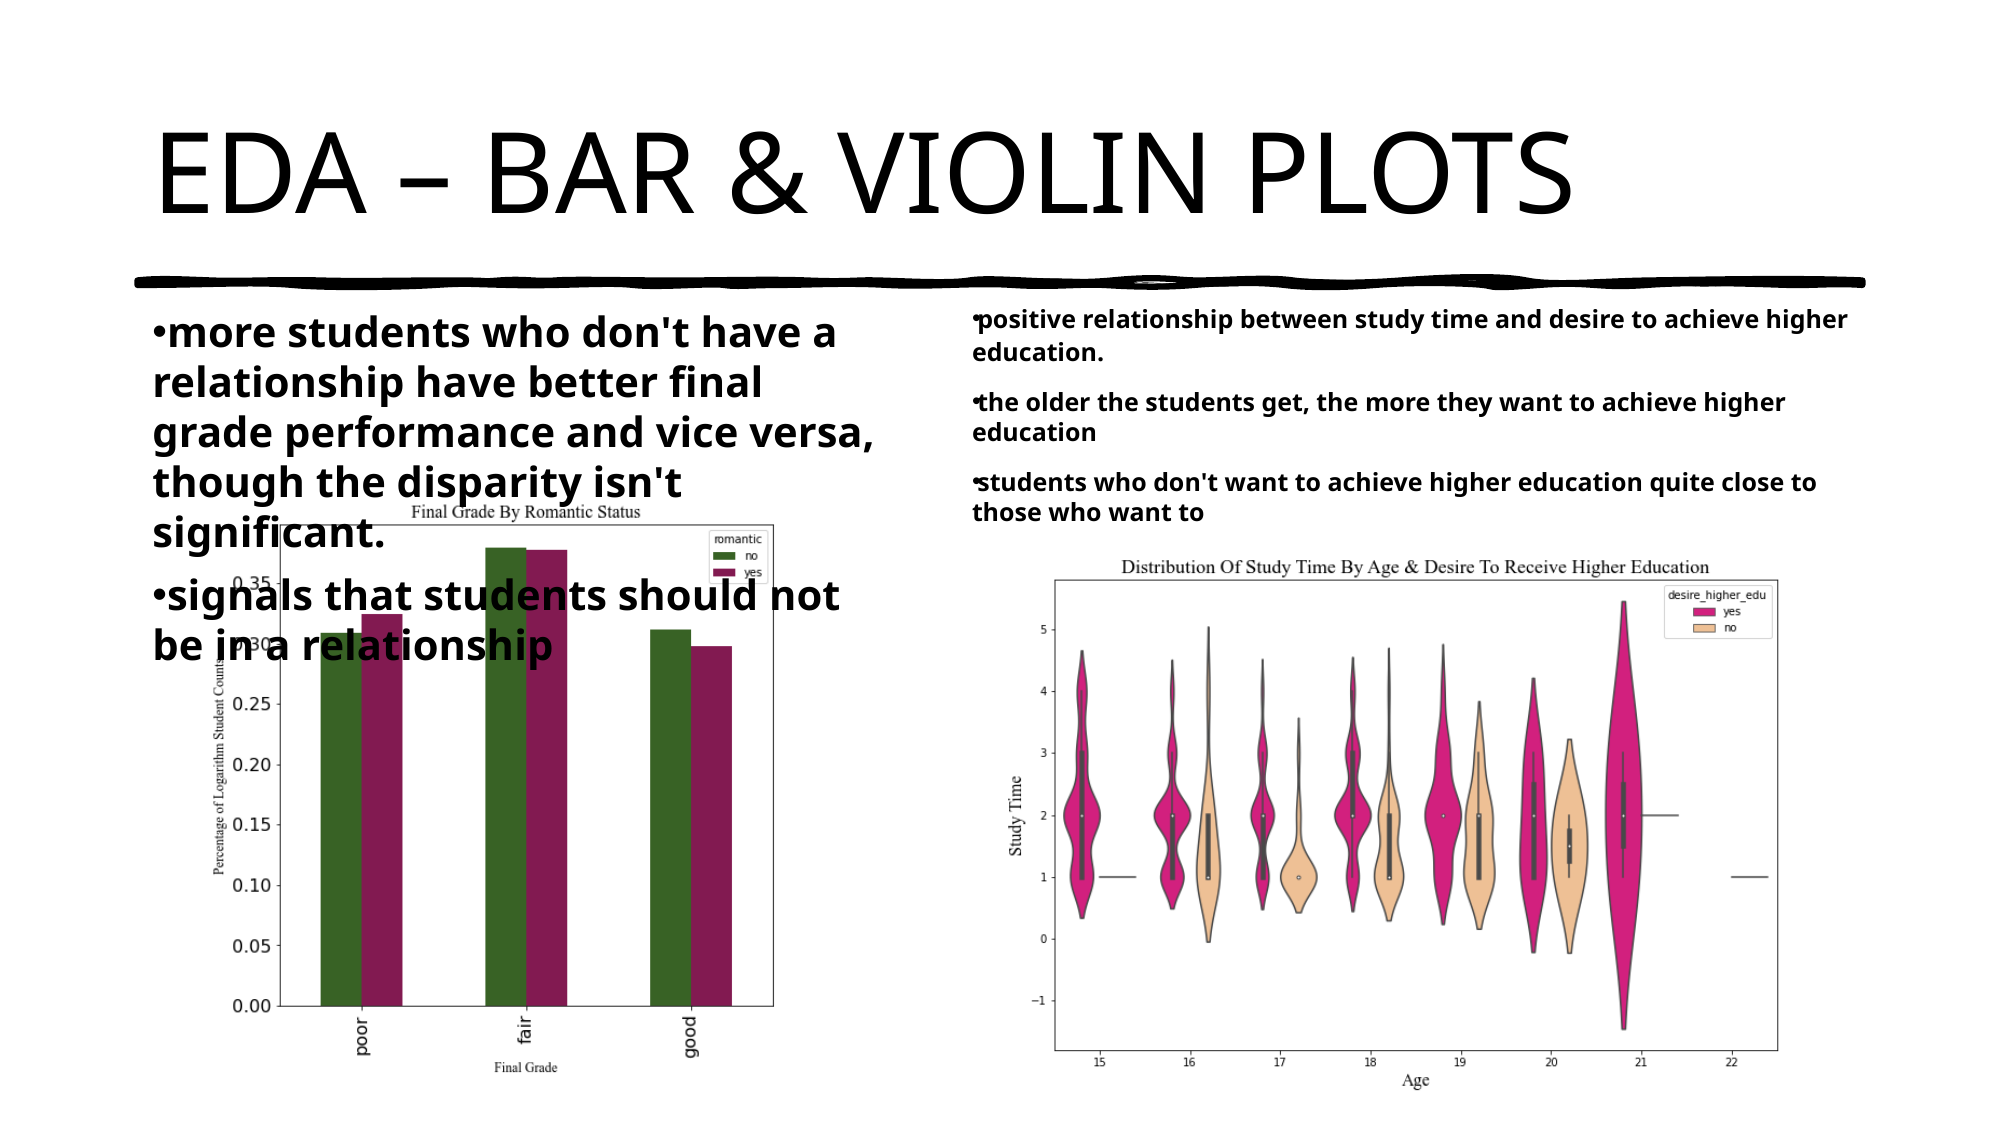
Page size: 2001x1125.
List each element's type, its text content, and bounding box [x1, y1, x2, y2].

title EDA – BAR & VIOLIN PLOTS [137, 59, 1863, 278]
picture [999, 546, 1809, 1100]
picture [188, 499, 805, 1081]
list positive relationship between study time and desire to achieve higher education. the older the students get, the more they want to achieve higher education students who don't want to achieve higher education quite close to those who want to [957, 290, 1889, 534]
text_box more students who don't have a relationship have better final grade performance and vice versa, though the disparity isn't significant. signals that students should not be in a relationship [137, 298, 909, 677]
